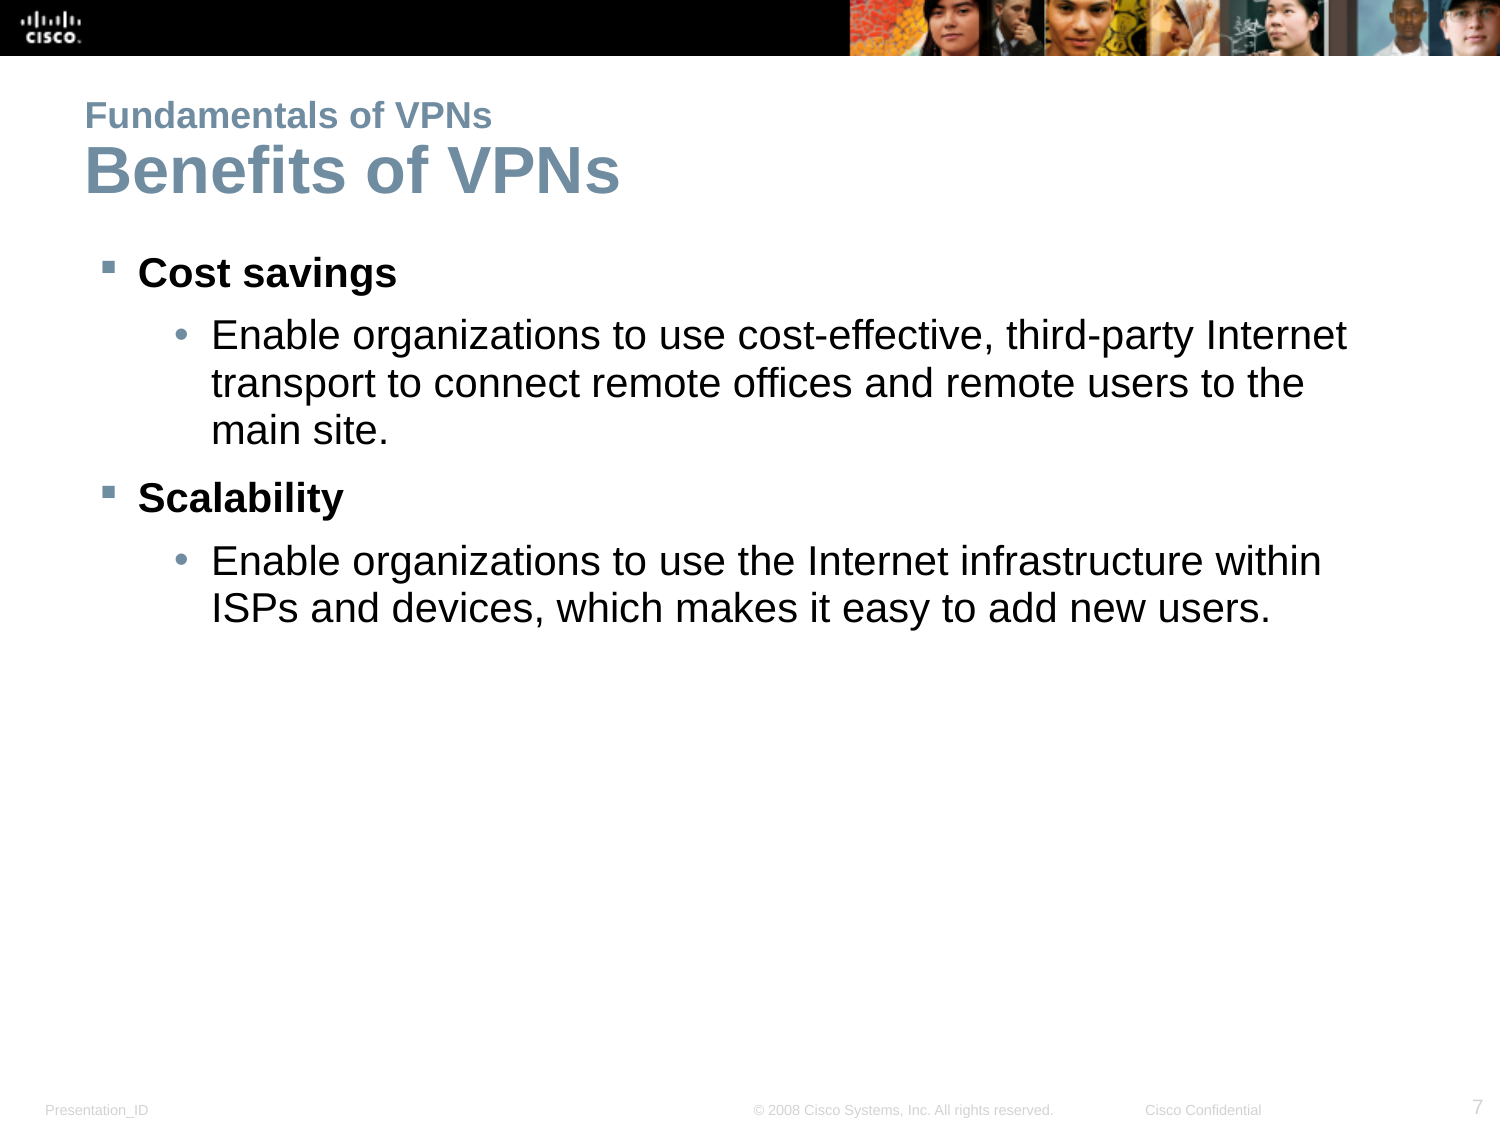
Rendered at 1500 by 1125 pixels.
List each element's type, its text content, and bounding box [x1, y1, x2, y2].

list Cost savings Enable organizations to use cost-effective, third-party Internet transport to connect remote offices and remote users to the main site. Scalability Enable organizations to use the Internet infrastructure within ISPs and devices, which makes it easy to add new users. [85, 242, 1415, 1072]
title Fundamentals of VPNs Benefits of VPNs [70, 77, 1408, 216]
picture [0, 0, 1500, 56]
